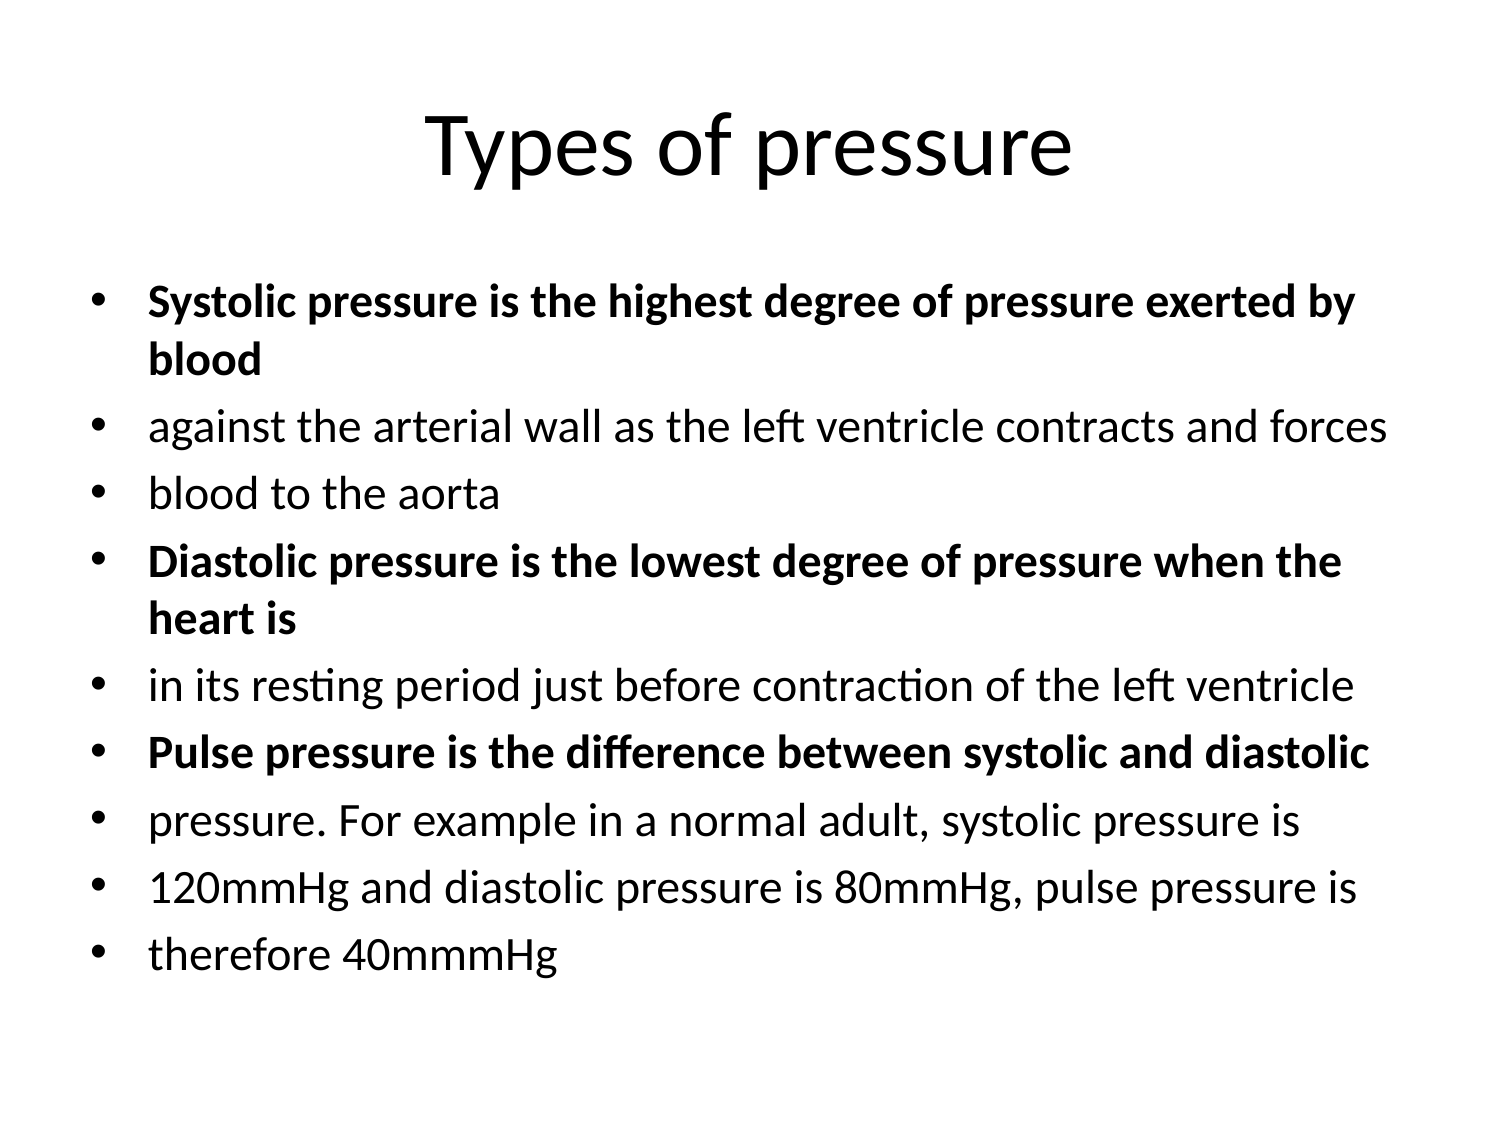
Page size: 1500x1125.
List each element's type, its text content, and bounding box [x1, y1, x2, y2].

title Types of pressure [75, 45, 1425, 233]
list Systolic pressure is the highest degree of pressure exerted by blood against the arterial wall as the left ventricle contracts and forces blood to the aorta Diastolic pressure is the lowest degree of pressure when the heart is in its resting period just before contraction of the left ventricle Pulse pressure is the difference between systolic and diastolic pressure. For example in a normal adult, systolic pressure is 120mmHg and diastolic pressure is 80mmHg, pulse pressure is therefore 40mmmHg [75, 262, 1425, 1005]
